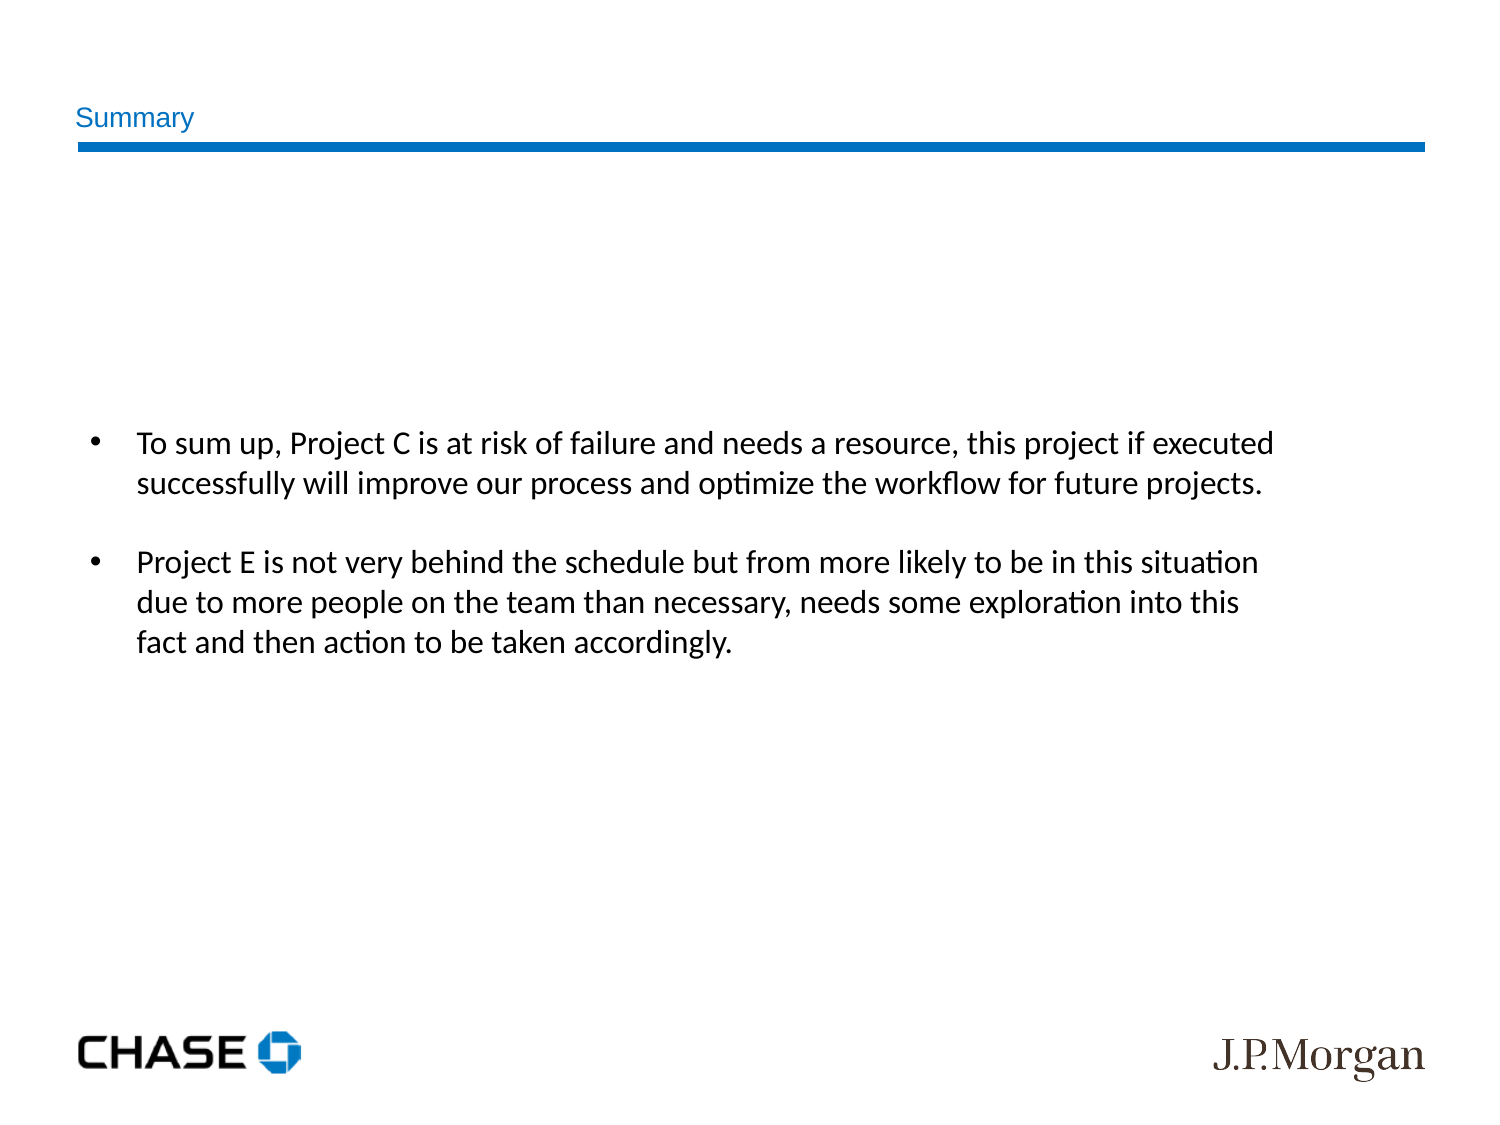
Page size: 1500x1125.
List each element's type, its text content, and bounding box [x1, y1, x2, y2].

text_box To sum up, Project C is at risk of failure and needs a resource, this project if executed successfully will improve our process and optimize the workflow for future projects. Project E is not very behind the schedule but from more likely to be in this situation due to more people on the team than necessary, needs some exploration into this fact and then action to be taken accordingly. [74, 413, 1296, 708]
picture [74, 1028, 308, 1076]
title Summary [75, 95, 1425, 141]
text_box [1212, 1039, 1426, 1083]
